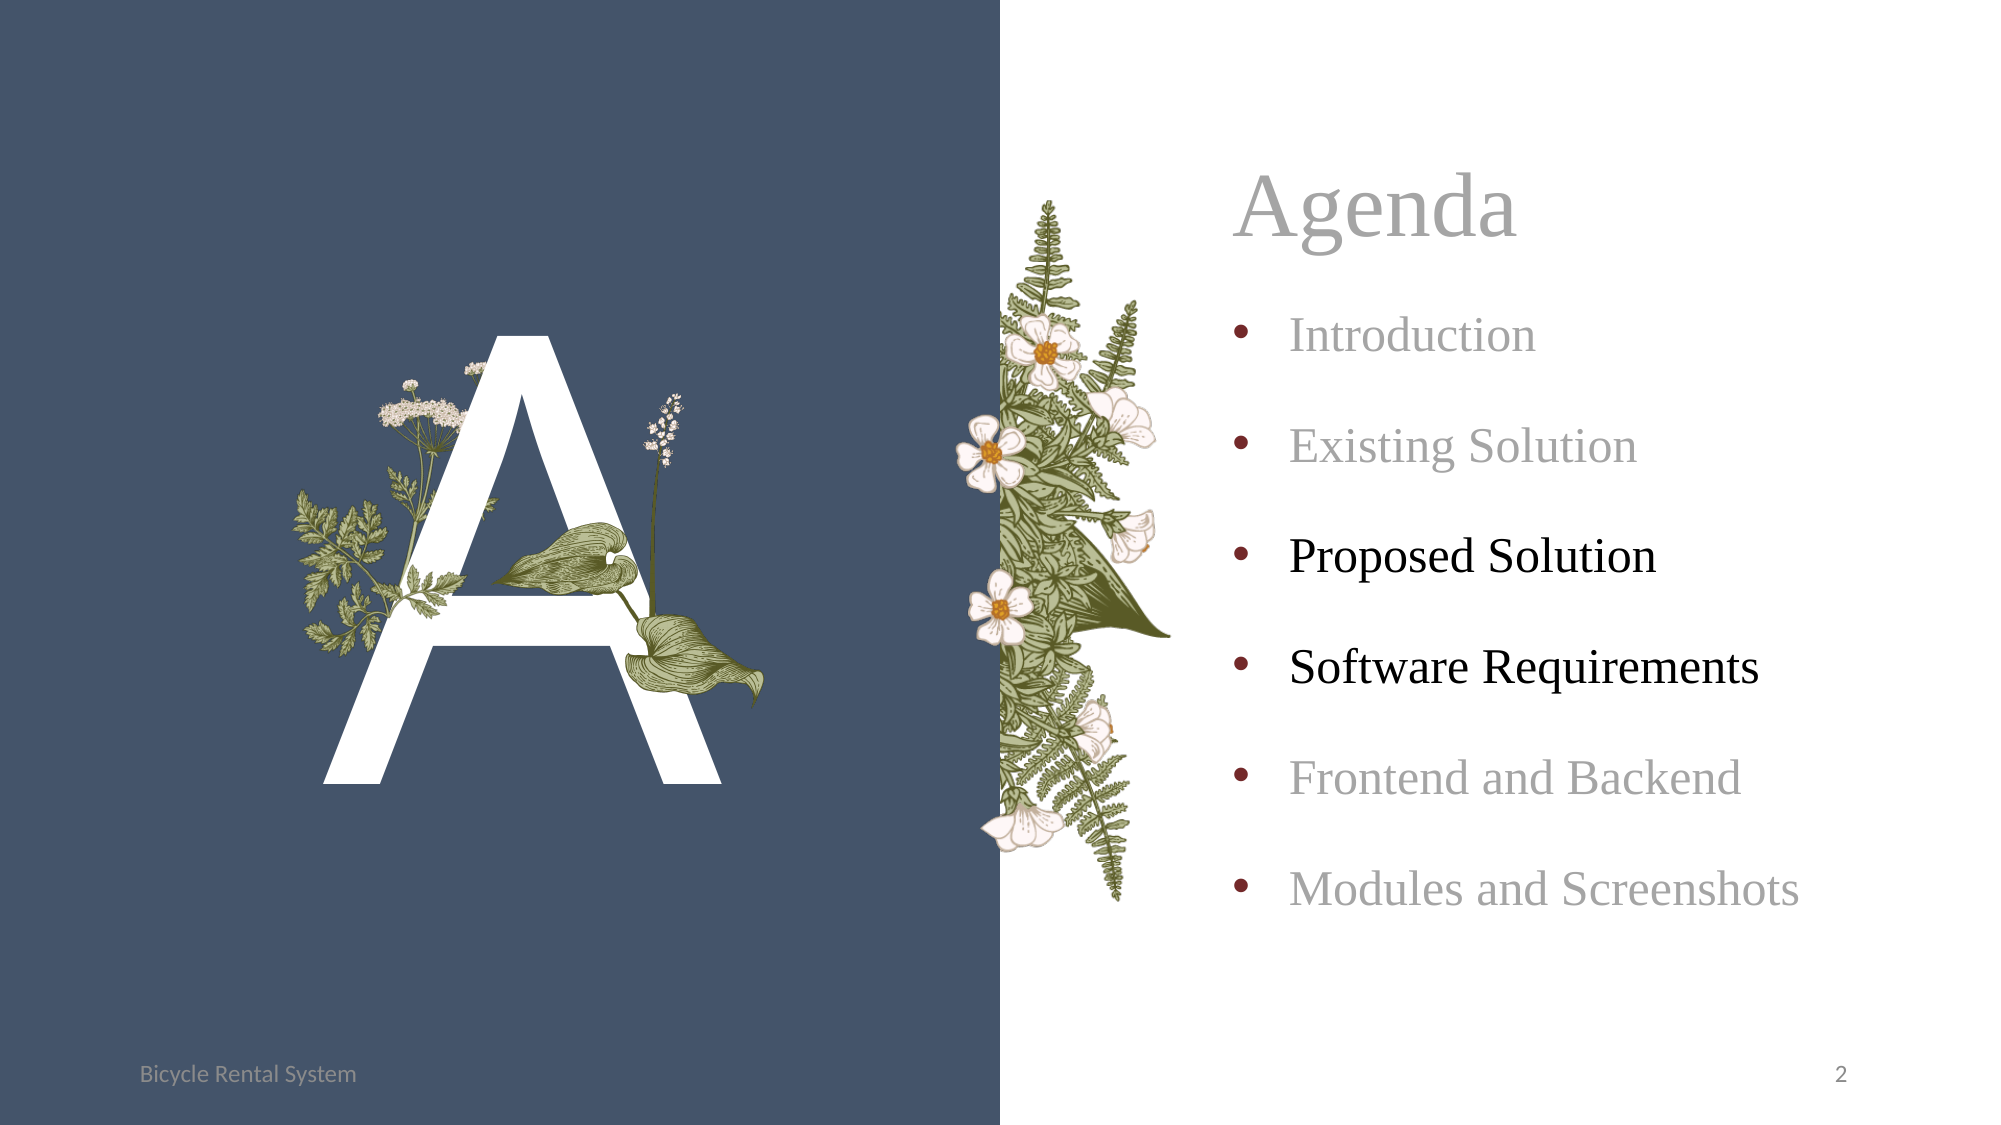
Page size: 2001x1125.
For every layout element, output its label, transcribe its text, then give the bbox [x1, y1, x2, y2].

picture [947, 190, 1186, 912]
slide_number 2 [1412, 1042, 1863, 1103]
list A [201, 233, 845, 930]
picture [258, 384, 776, 718]
title Agenda [1217, 118, 1833, 263]
list Introduction Existing Solution Proposed Solution Software Requirements Frontend and Backend Modules and Screenshots [1217, 263, 1833, 930]
footer Bicycle Rental System [37, 1042, 460, 1103]
